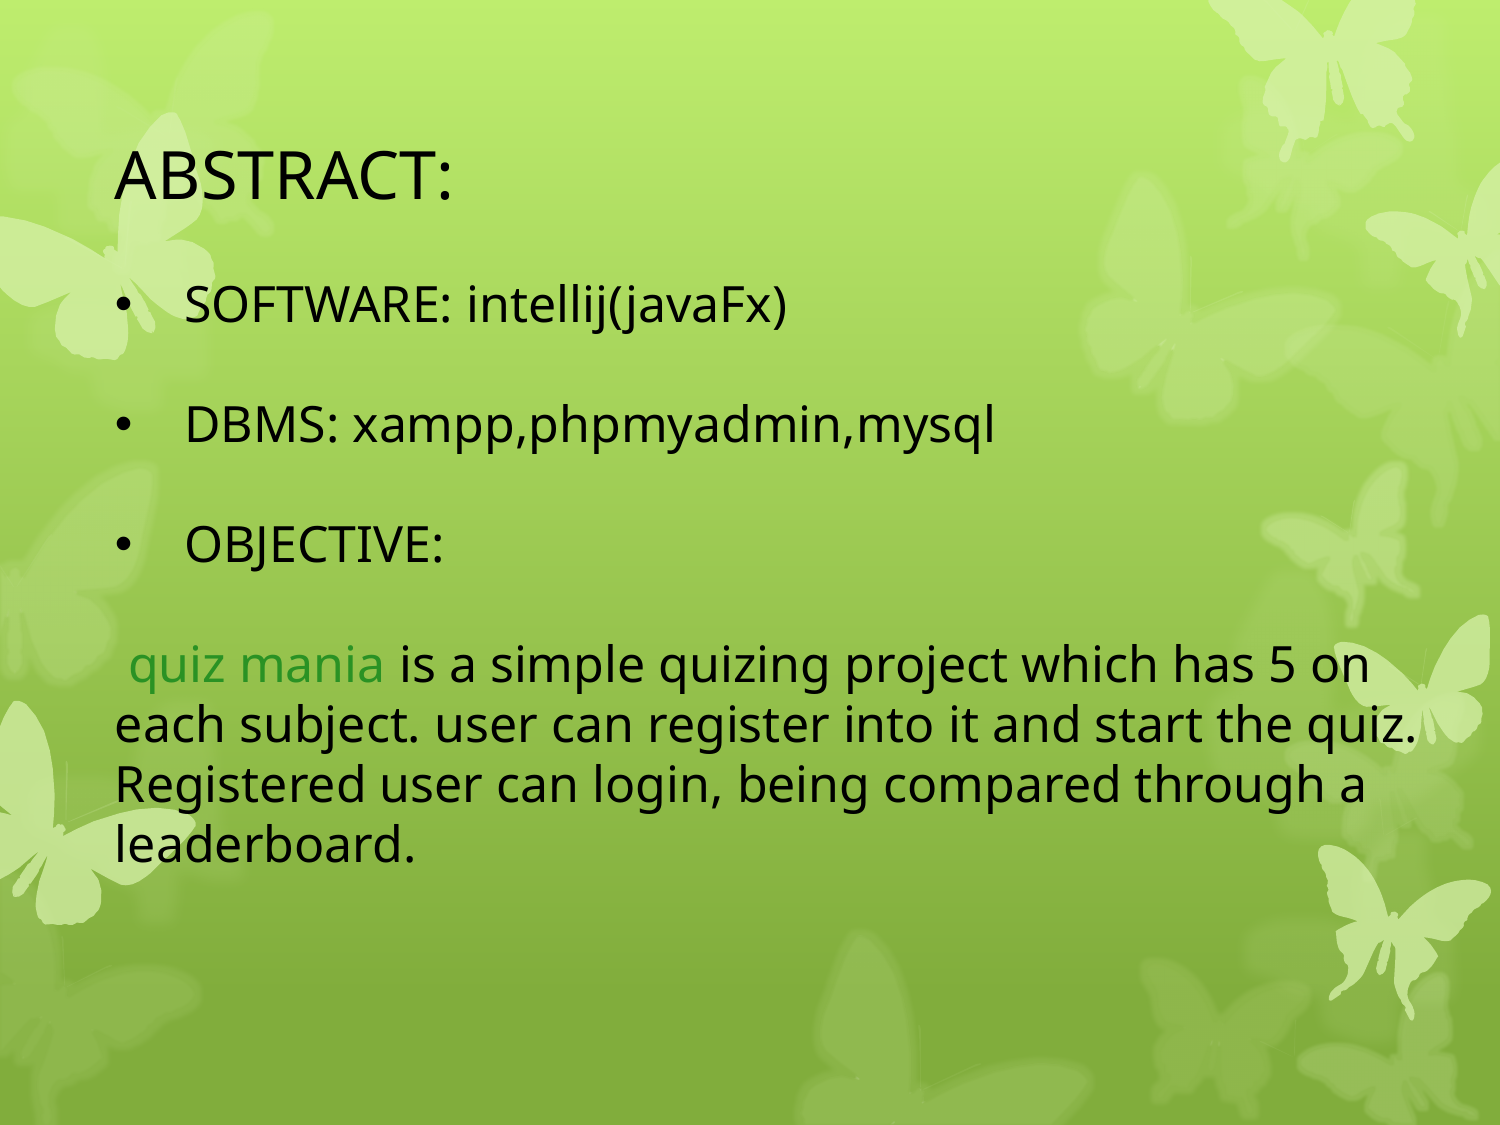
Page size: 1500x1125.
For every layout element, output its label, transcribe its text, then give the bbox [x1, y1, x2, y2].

text_box ABSTRACT: SOFTWARE: intellij(javaFx) DBMS: xampp,phpmyadmin,mysql OBJECTIVE: quiz mania is a simple quizing project which has 5 on each subject. user can register into it and start the quiz. Registered user can login, being compared through a leaderboard. [100, 125, 1447, 1001]
